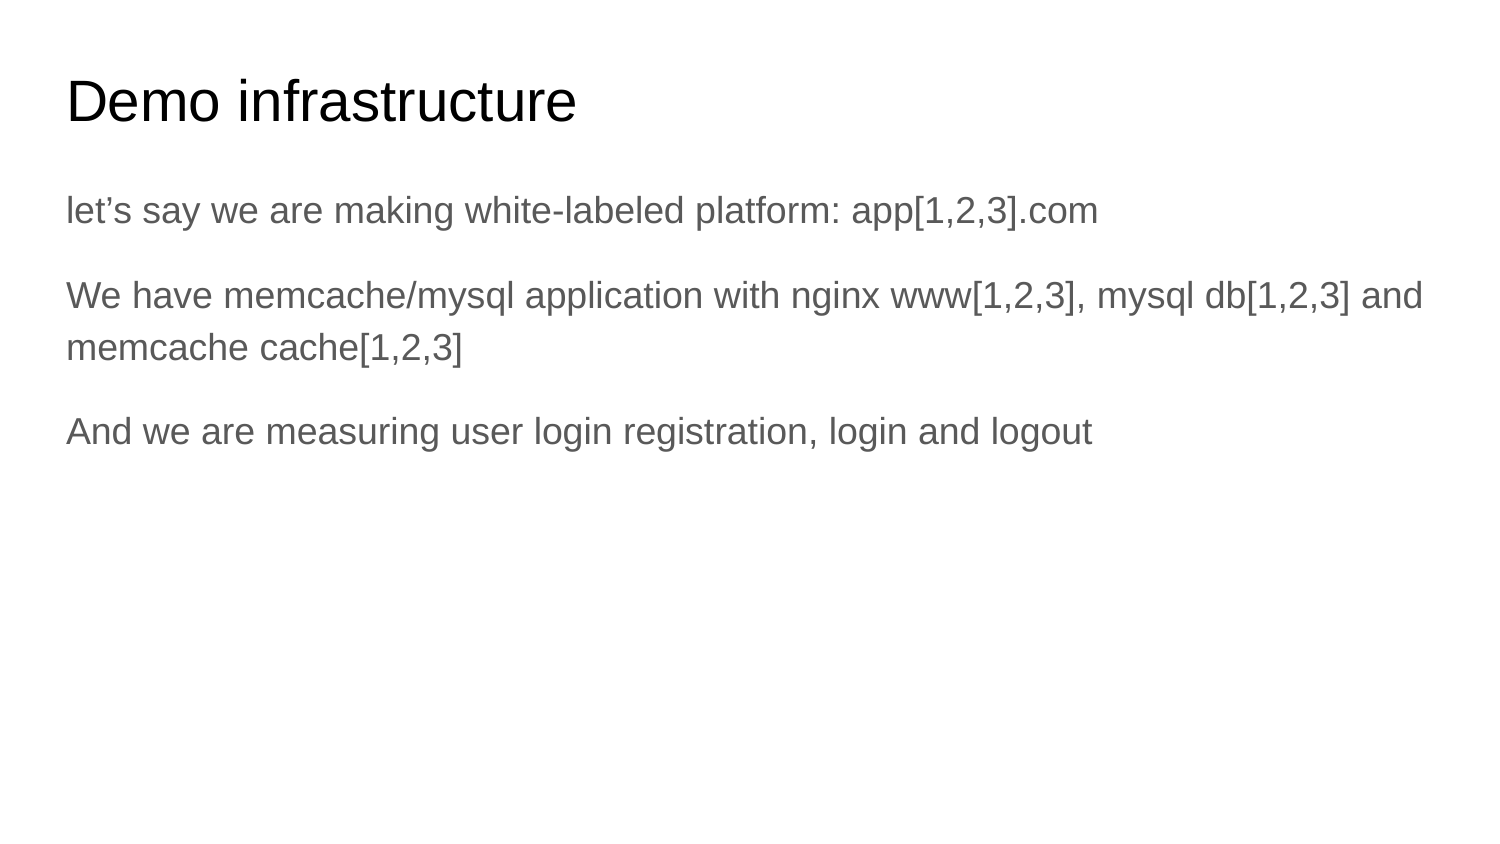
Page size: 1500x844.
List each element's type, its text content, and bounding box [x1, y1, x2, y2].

title Demo infrastructure [51, 48, 1449, 142]
list let’s say we are making white-labeled platform: app[1,2,3].com We have memcache/mysql application with nginx www[1,2,3], mysql db[1,2,3] and memcache cache[1,2,3] And we are measuring user login registration, login and logout [51, 164, 1449, 725]
